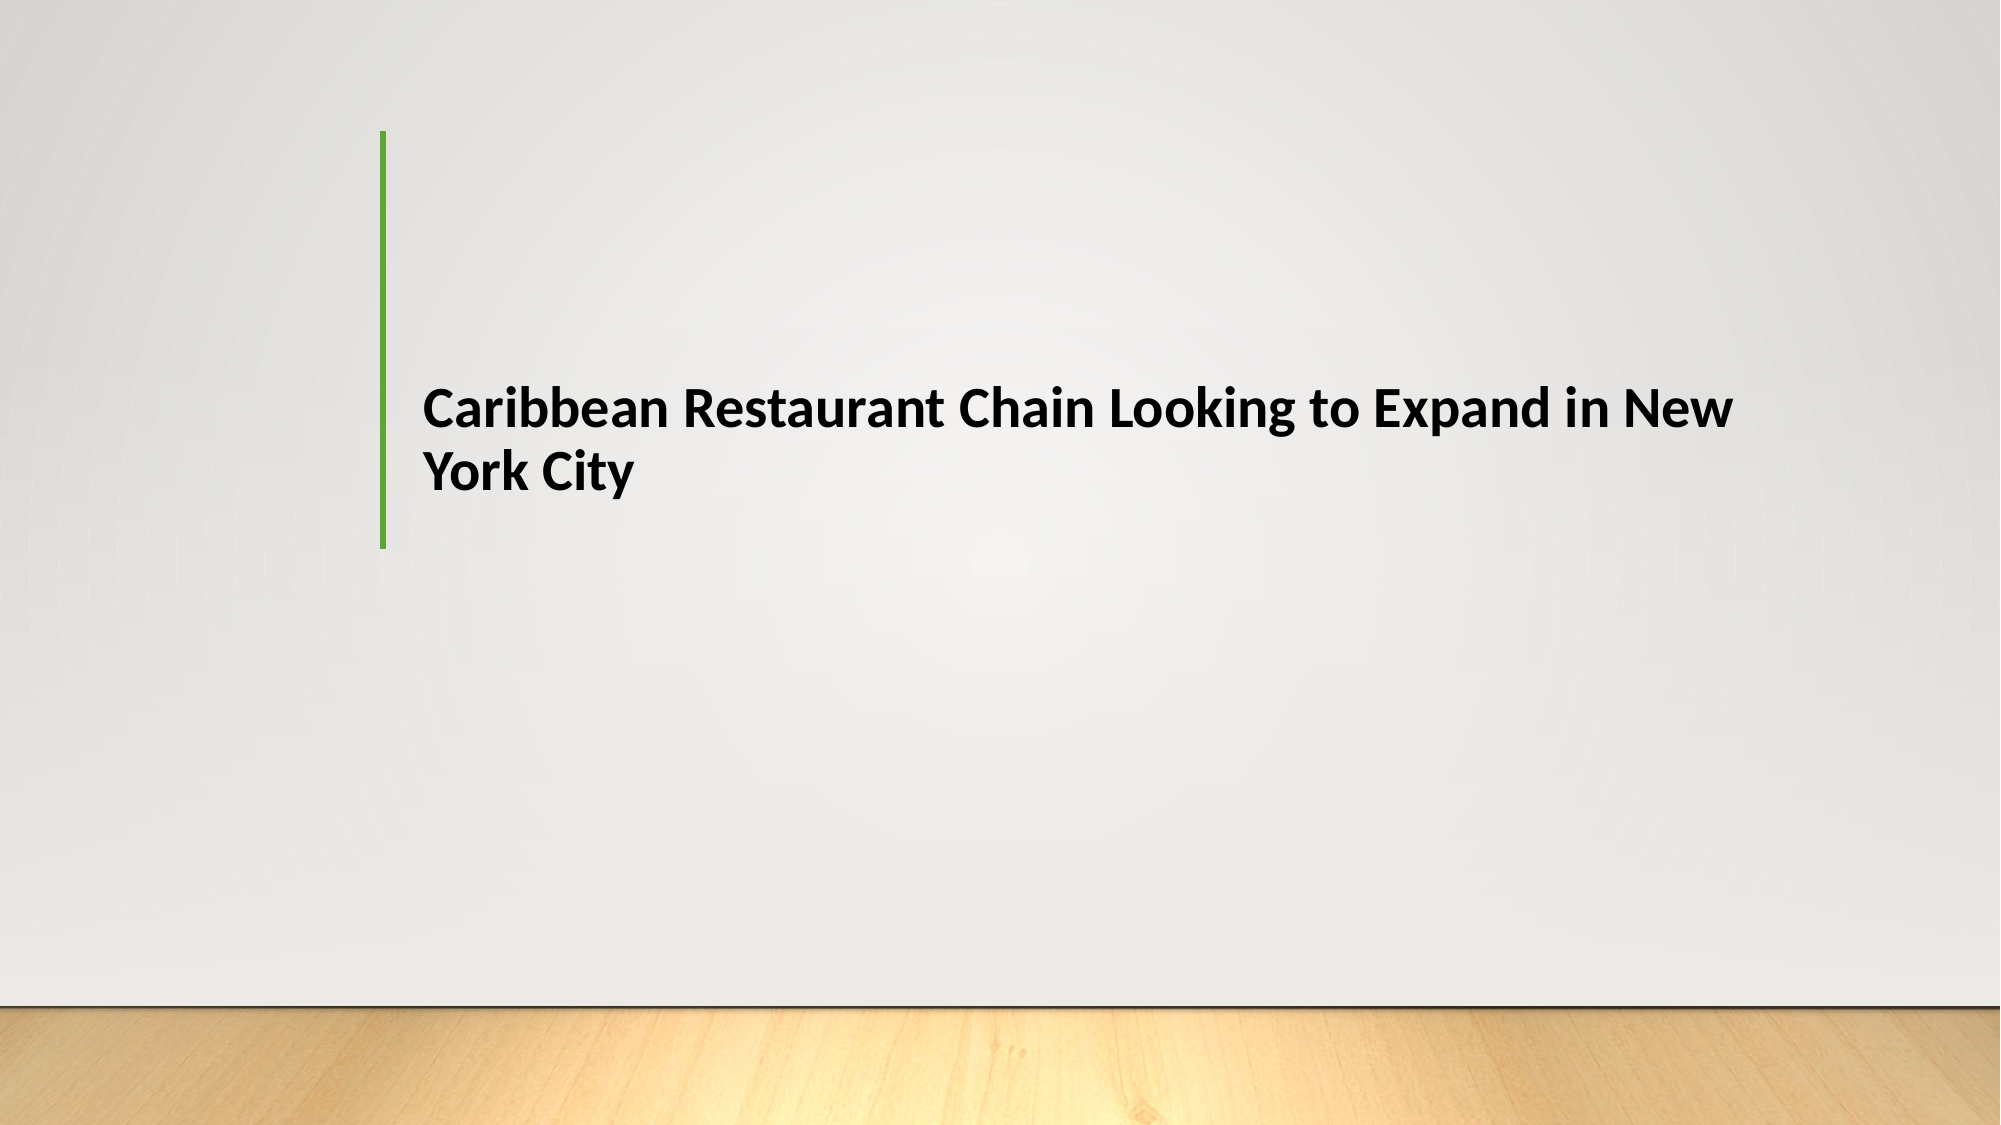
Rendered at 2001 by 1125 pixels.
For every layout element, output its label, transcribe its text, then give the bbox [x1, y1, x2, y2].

picture [0, 1006, 2000, 1125]
title Caribbean Restaurant Chain Looking to Expand in New York City [408, 131, 1814, 549]
